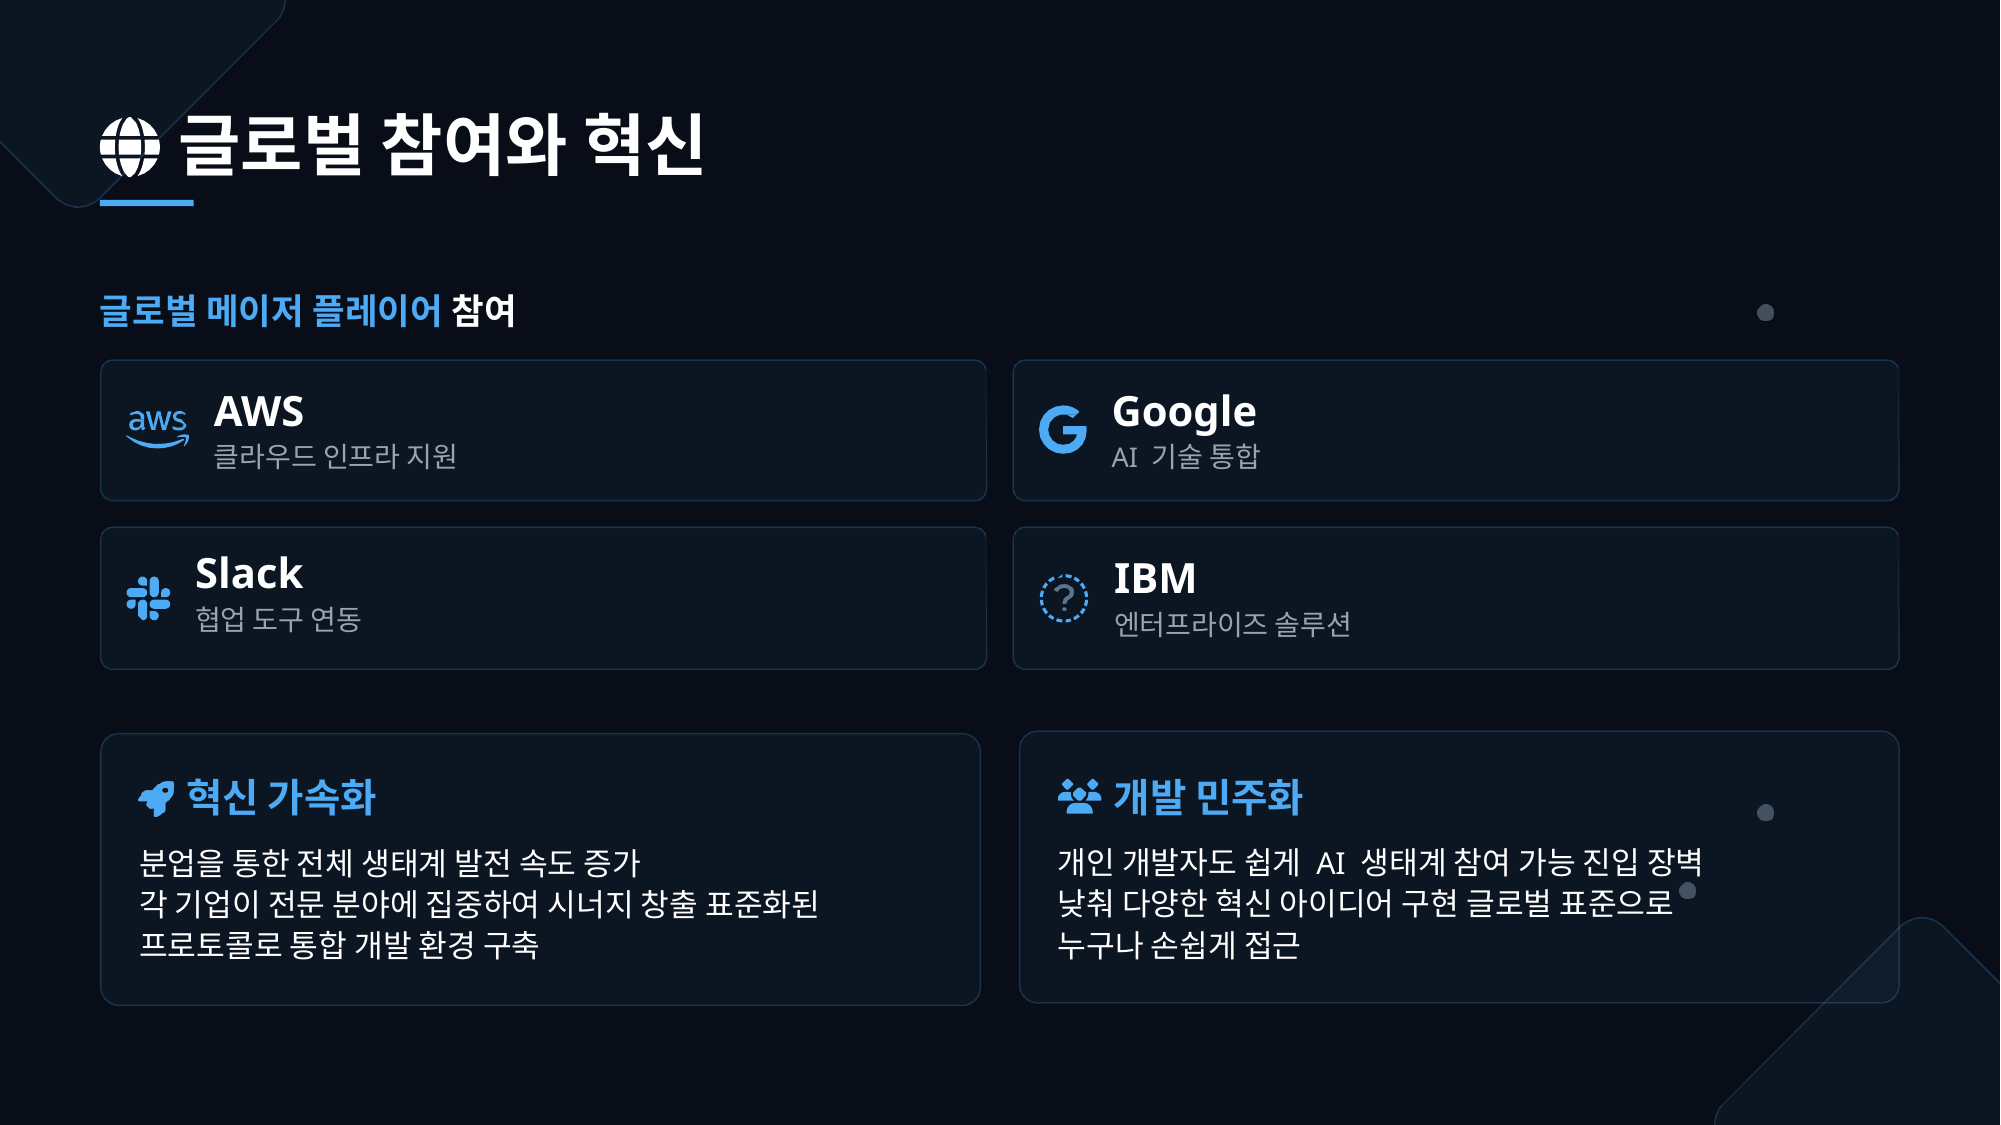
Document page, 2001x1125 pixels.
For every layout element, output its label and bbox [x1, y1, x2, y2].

text_box [99, 526, 988, 671]
text_box [99, 732, 982, 1007]
text_box [1018, 730, 1901, 1004]
text_box [1012, 526, 1901, 671]
text_box [0, 0, 2000, 1125]
text_box [99, 116, 194, 207]
